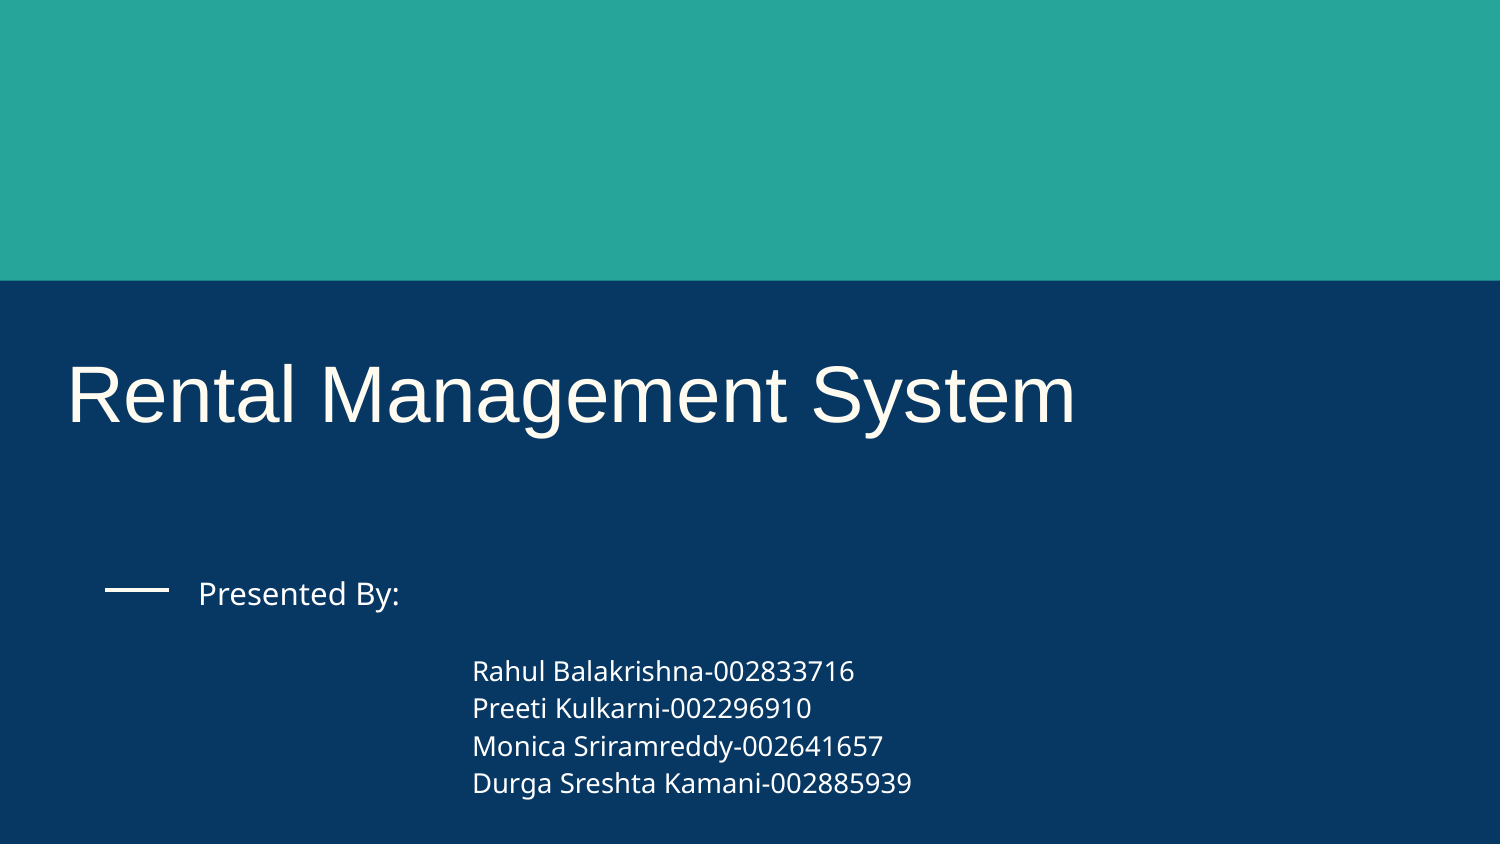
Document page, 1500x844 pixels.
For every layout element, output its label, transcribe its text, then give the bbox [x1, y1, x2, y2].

title Rental Management System [51, 64, 1449, 455]
subtitle Presented By: Rahul Balakrishna-002833716 Preeti Kulkarni-002296910 Monica Sriramreddy-002641657 Durga Sreshta Kamani-002885939 [51, 556, 1449, 819]
